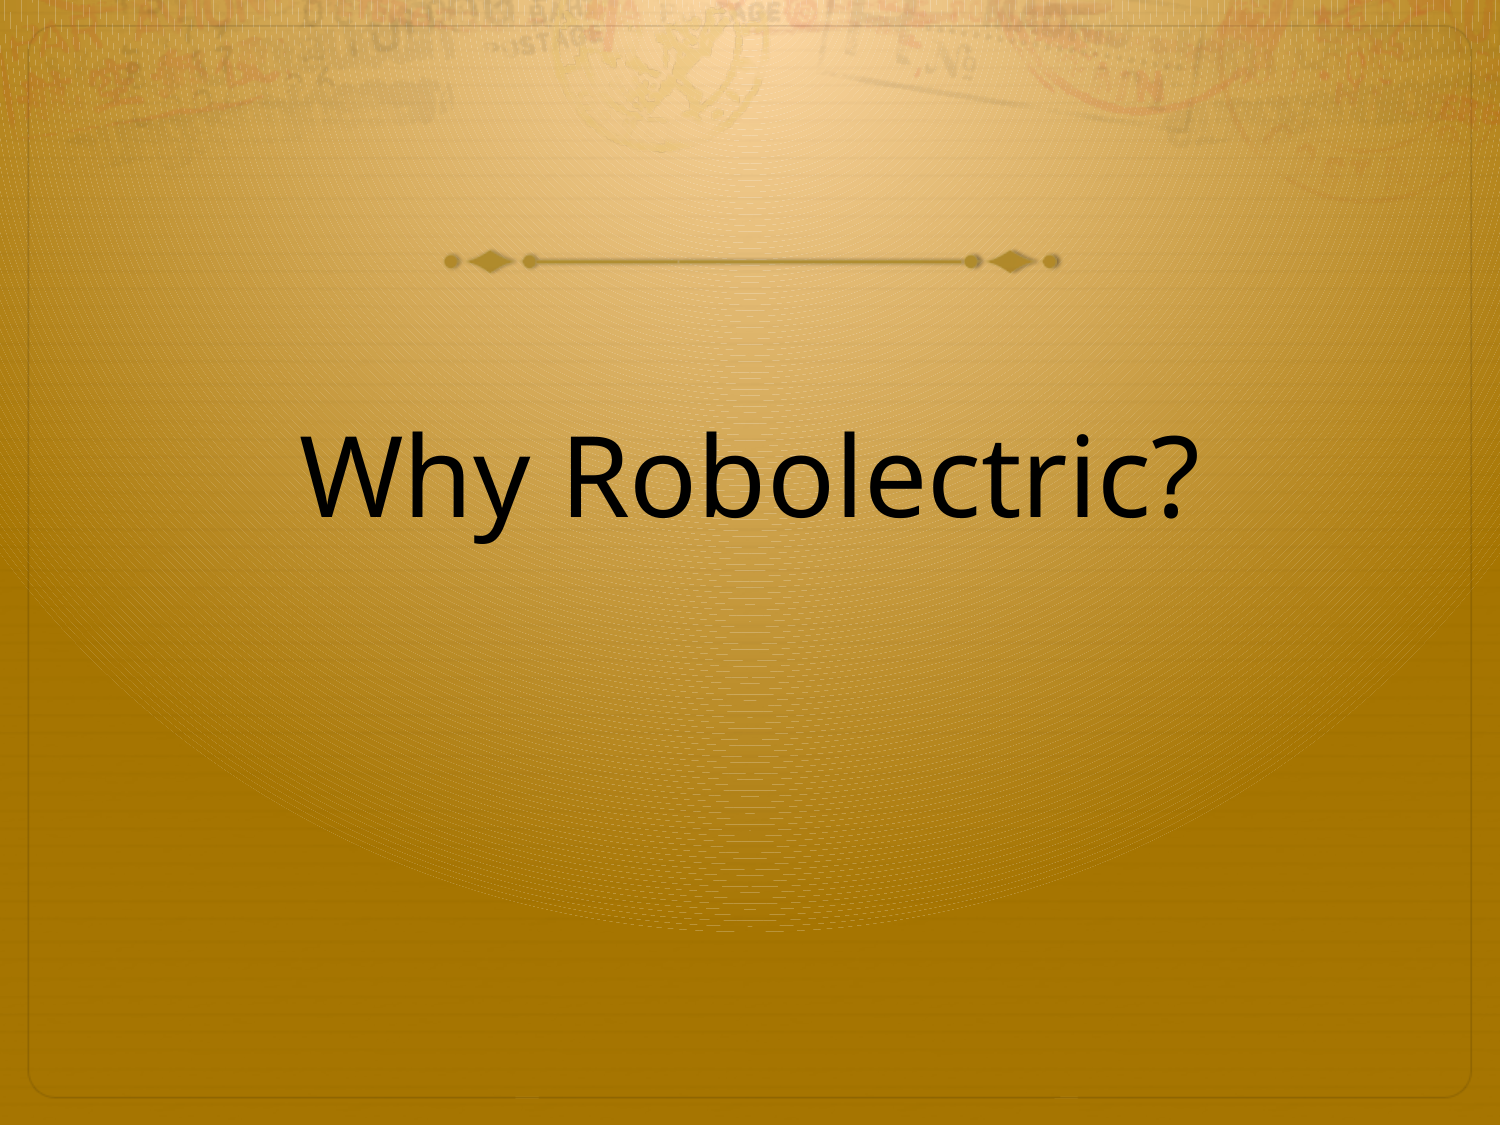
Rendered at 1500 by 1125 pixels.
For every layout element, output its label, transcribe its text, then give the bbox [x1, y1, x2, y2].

title Why Robolectric? [93, 378, 1407, 567]
picture [0, 0, 1500, 1125]
